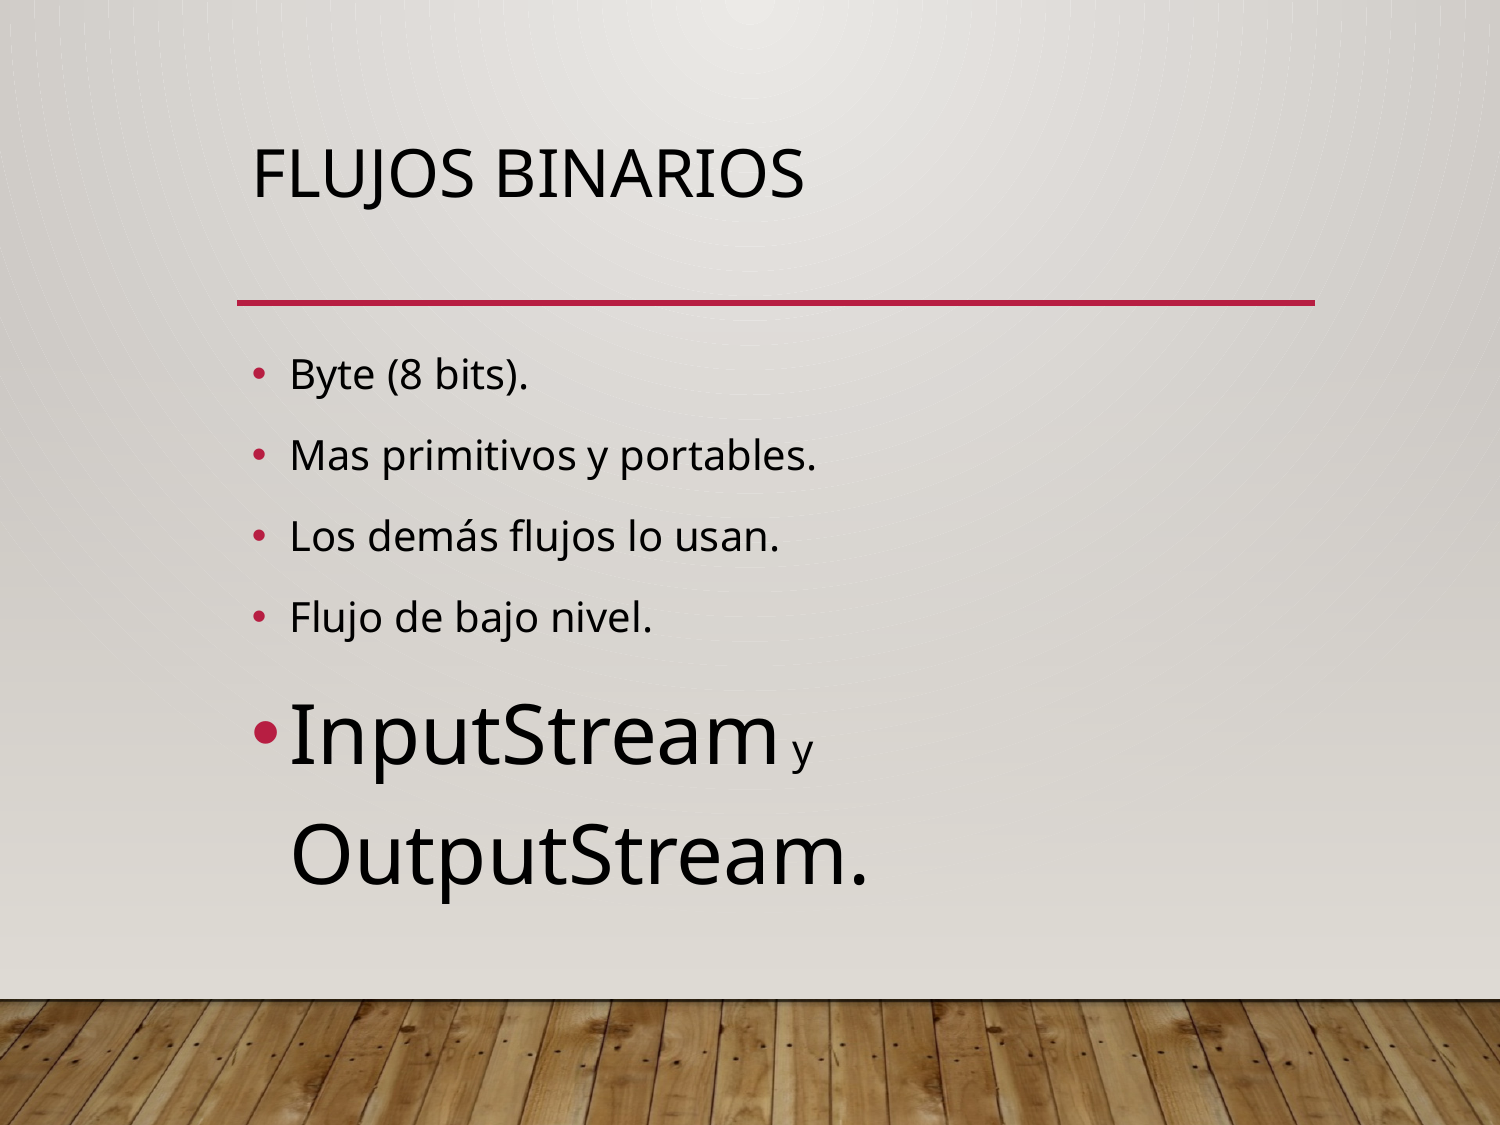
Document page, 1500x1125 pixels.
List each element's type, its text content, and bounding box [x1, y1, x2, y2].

list Byte (8 bits). Mas primitivos y portables. Los demás flujos lo usan. Flujo de bajo nivel. InputStream y OutputStream. [236, 330, 1315, 897]
title Flujos binarios [236, 131, 1315, 305]
picture [0, 999, 1500, 1125]
